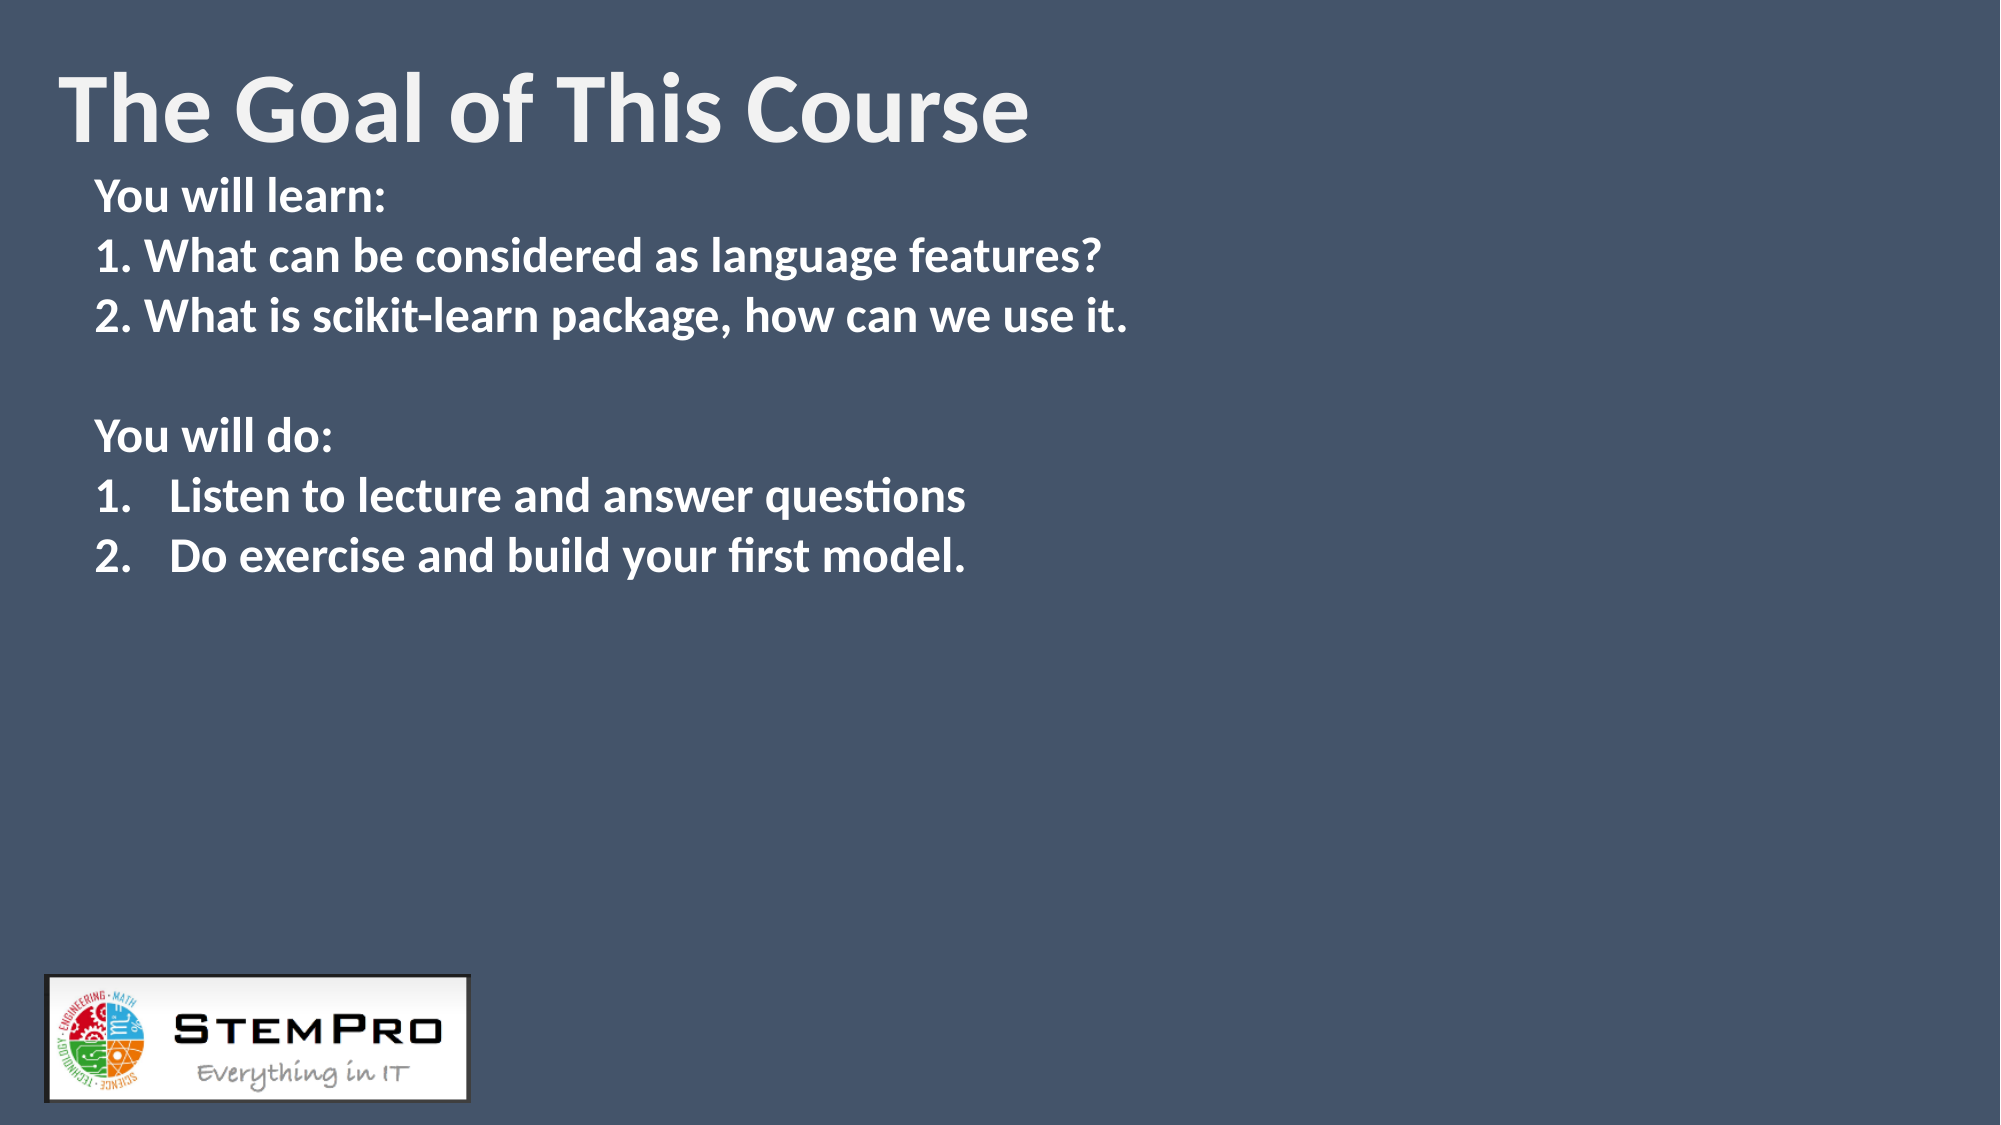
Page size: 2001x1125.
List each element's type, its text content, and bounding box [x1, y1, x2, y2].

text_box The Goal of This Course [44, 35, 1534, 170]
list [44, 974, 471, 1103]
text_box You will learn: 1. What can be considered as language features? 2. What is scikit-learn package, how can we use it. You will do: Listen to lecture and answer questions Do exercise and build your first model. [79, 154, 1921, 650]
